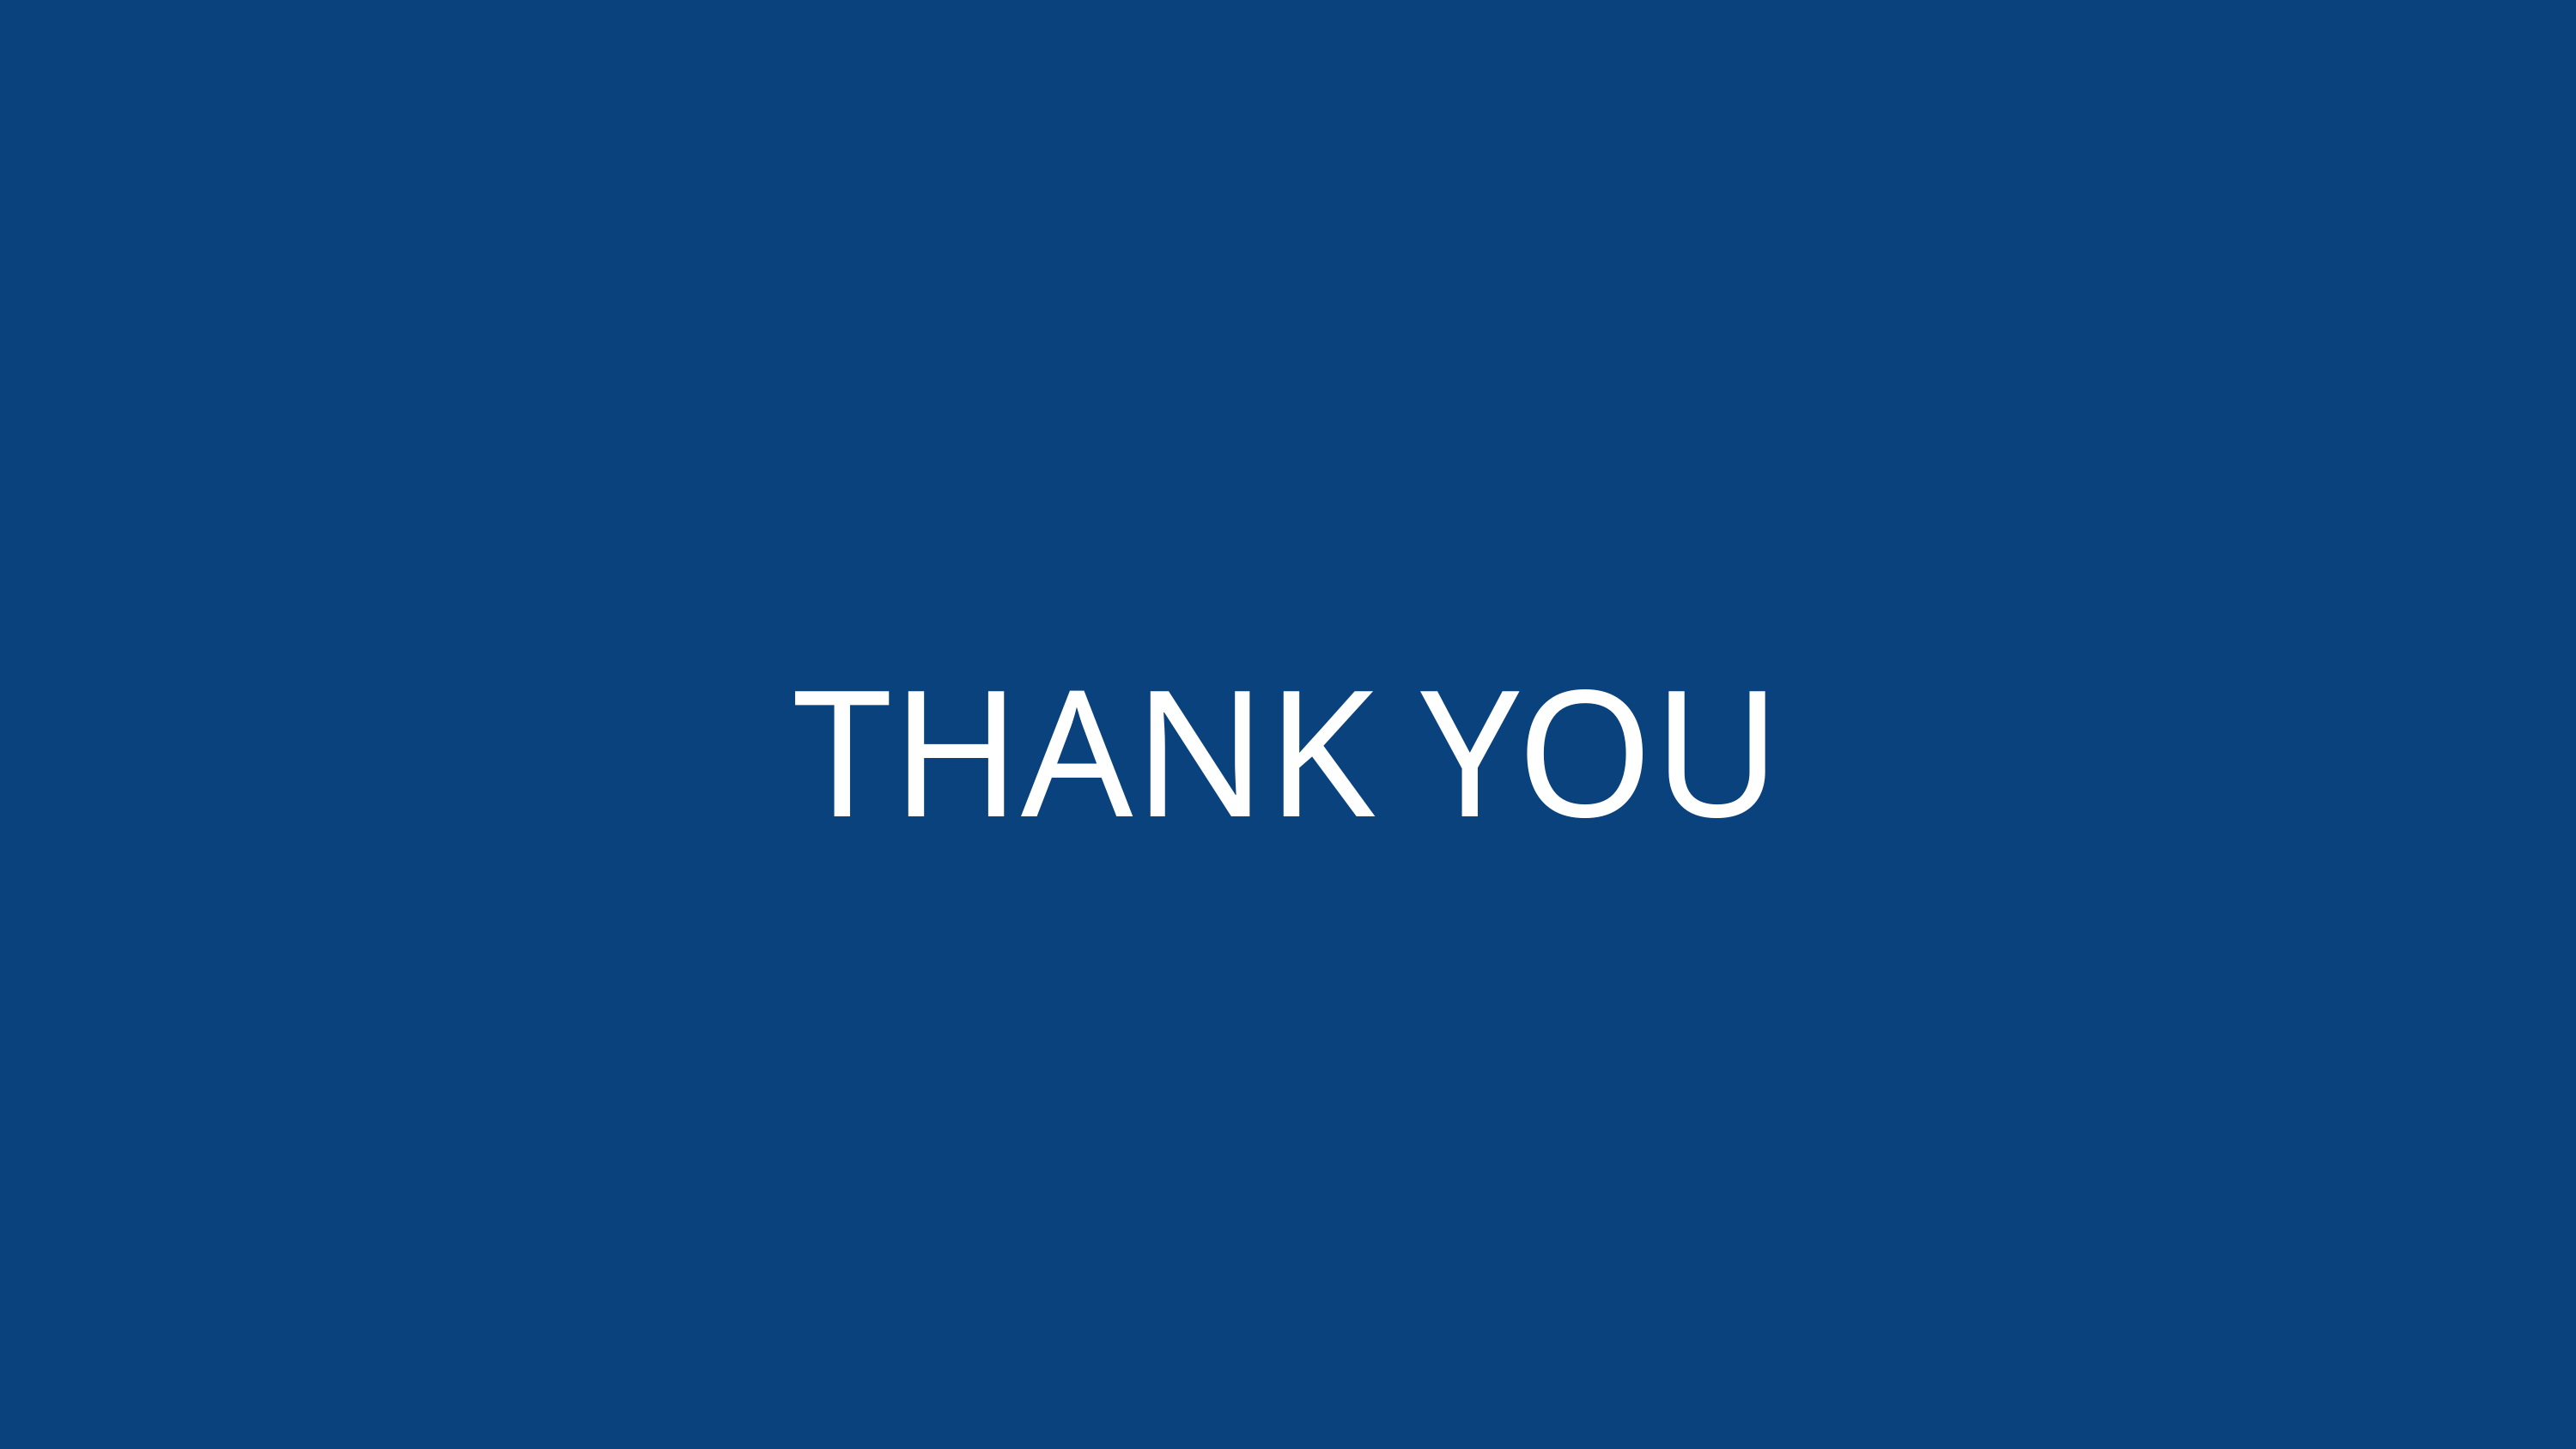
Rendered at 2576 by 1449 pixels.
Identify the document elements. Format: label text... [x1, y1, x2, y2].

text_box THANK YOU [544, 606, 2032, 852]
